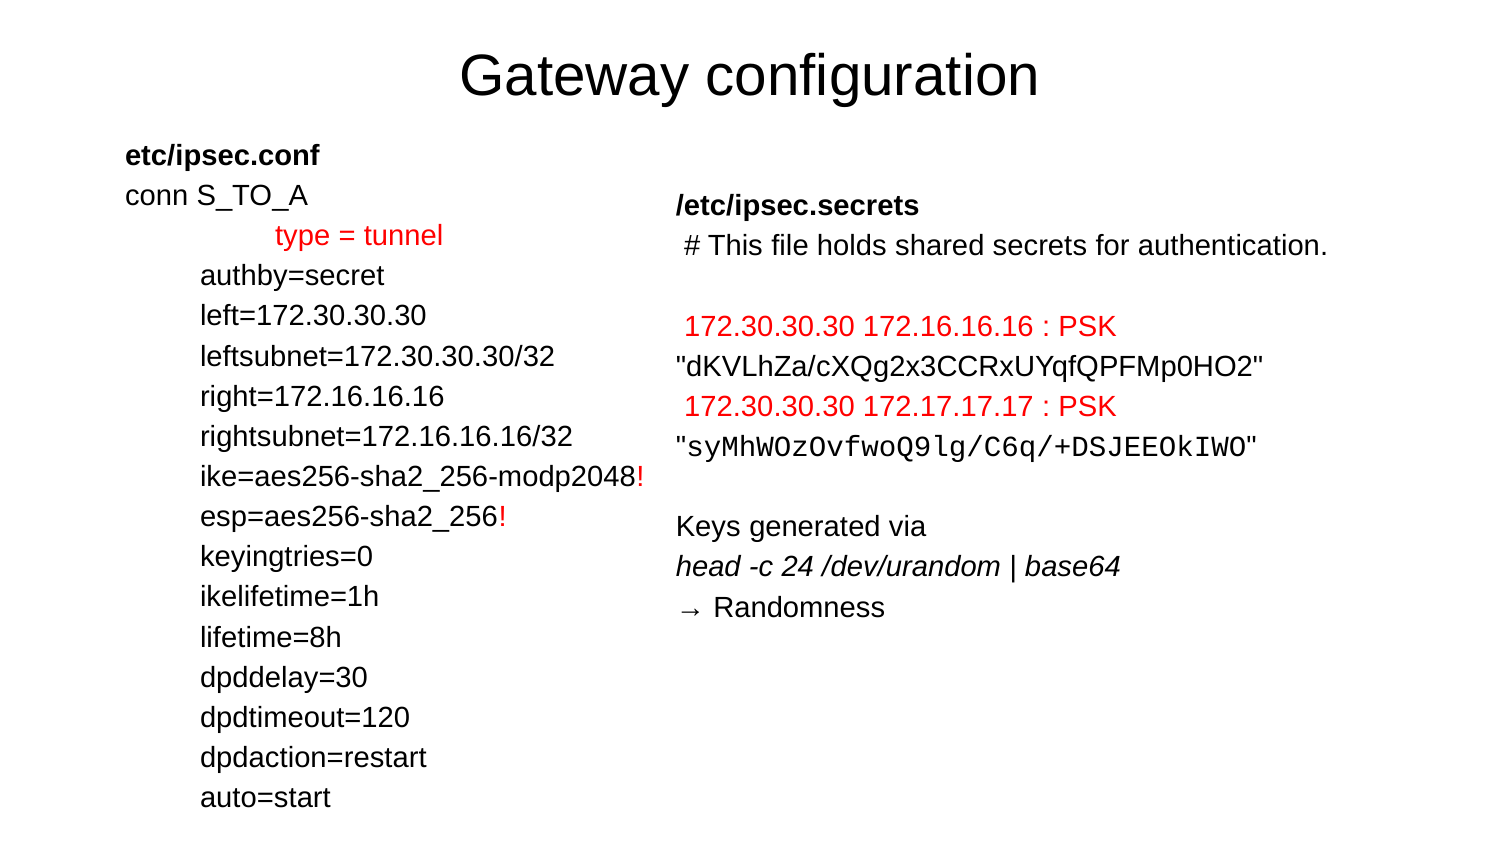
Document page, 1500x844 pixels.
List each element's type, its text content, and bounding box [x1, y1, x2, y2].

text_box /etc/ipsec.secrets # This file holds shared secrets for authentication. 172.30.30.30 172.16.16.16 : PSK "dKVLhZa/cXQg2x3CCRxUYqfQPFMp0HO2" 172.30.30.30 172.17.17.17 : PSK "syMhWOzOvfwoQ9lg/C6q/+DSJEEOkIWO" Keys generated via head -c 24 /dev/urandom | base64 → Randomness [660, 166, 1469, 764]
title Gateway configuration [379, 21, 1121, 116]
list etc/ipsec.conf conn S_TO_A type = tunnel authby=secret left=172.30.30.30 leftsubnet=172.30.30.30/32 right=172.16.16.16 rightsubnet=172.16.16.16/32 ike=aes256-sha2_256-modp2048! esp=aes256-sha2_256! keyingtries=0 ikelifetime=1h lifetime=8h dpddelay=30 dpdtimeout=120 dpdaction=restart auto=start [109, 115, 672, 831]
